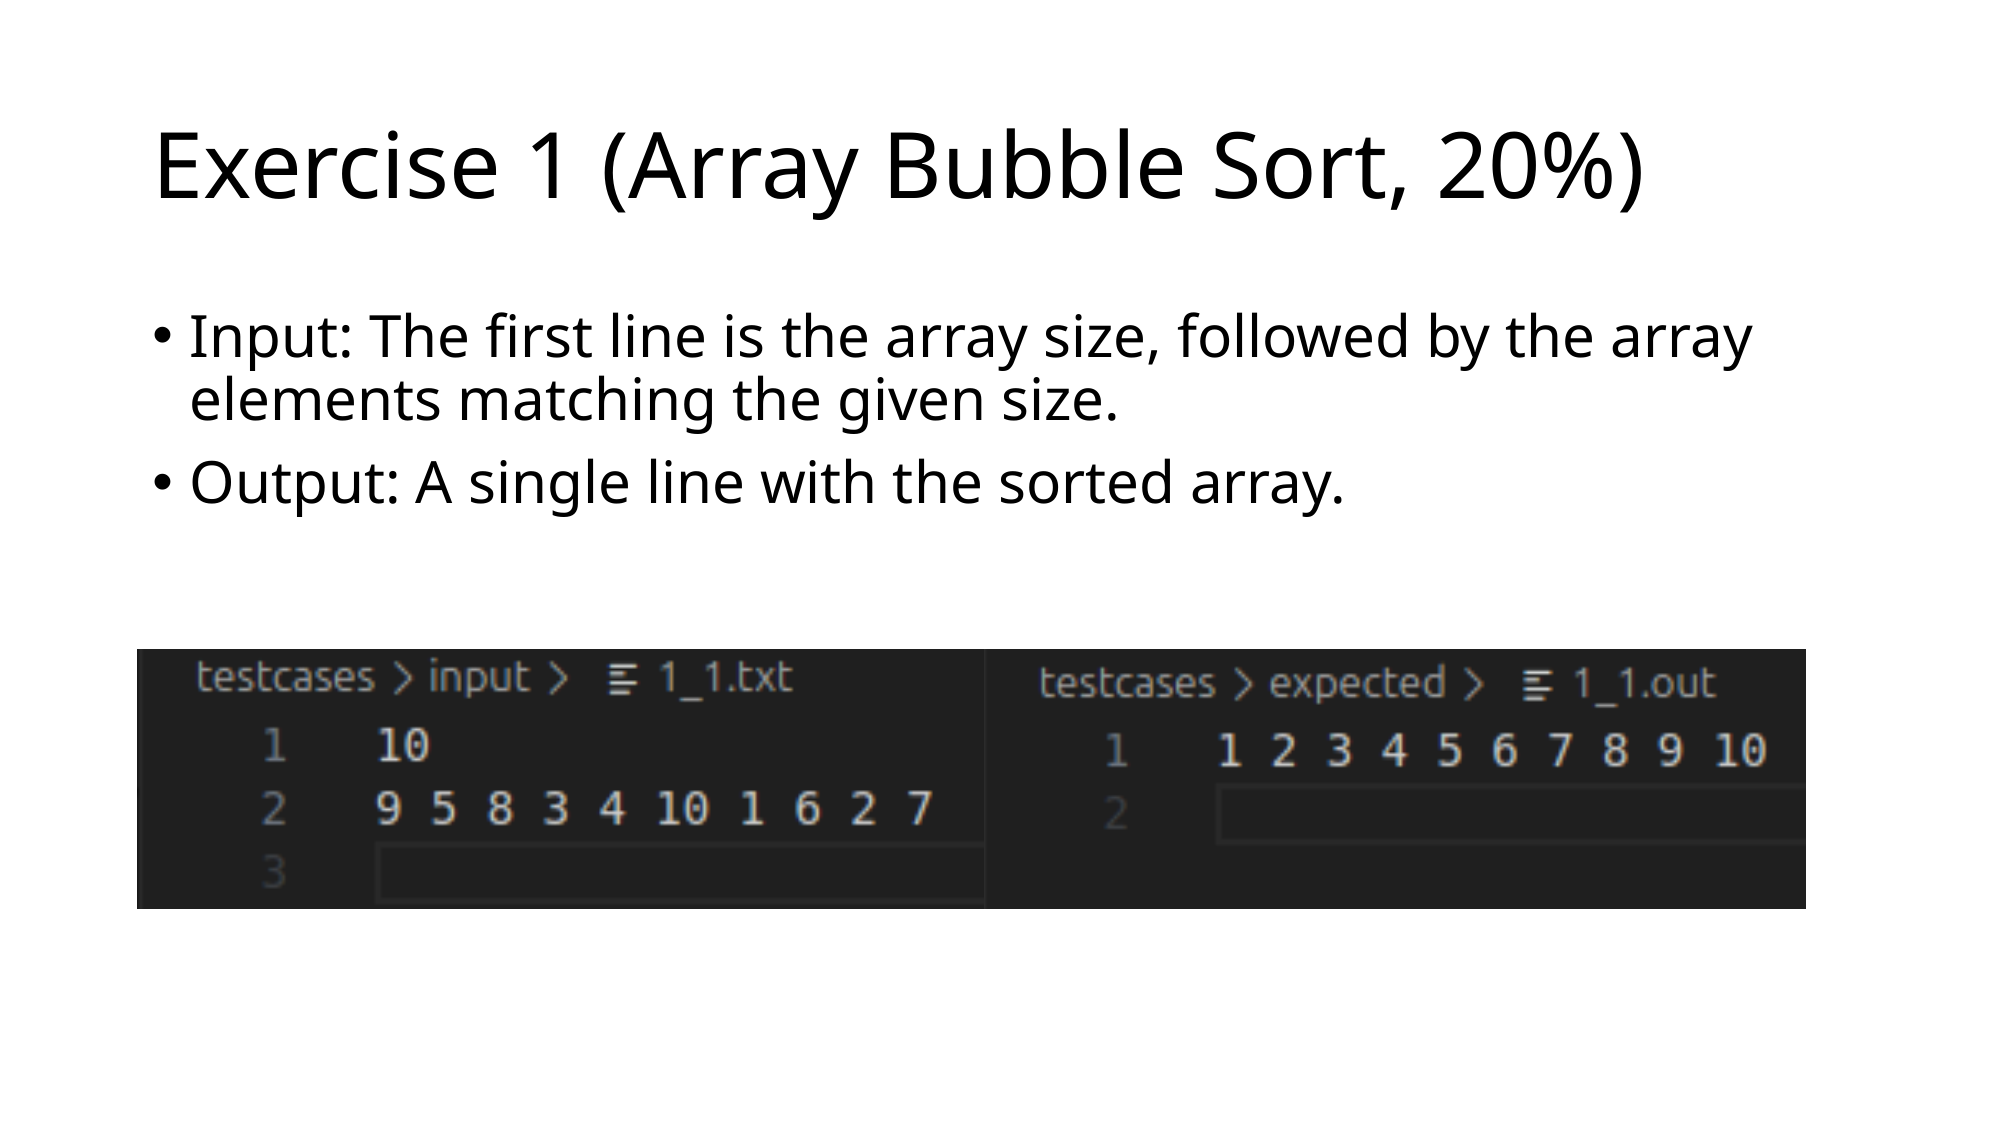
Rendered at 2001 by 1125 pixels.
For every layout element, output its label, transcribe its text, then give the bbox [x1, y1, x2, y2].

picture [136, 649, 1806, 909]
title Exercise 1 (Array Bubble Sort, 20%) [137, 59, 1863, 278]
list Input: The first line is the array size, followed by the array elements matching the given size. Output: A single line with the sorted array. [137, 299, 1863, 1014]
